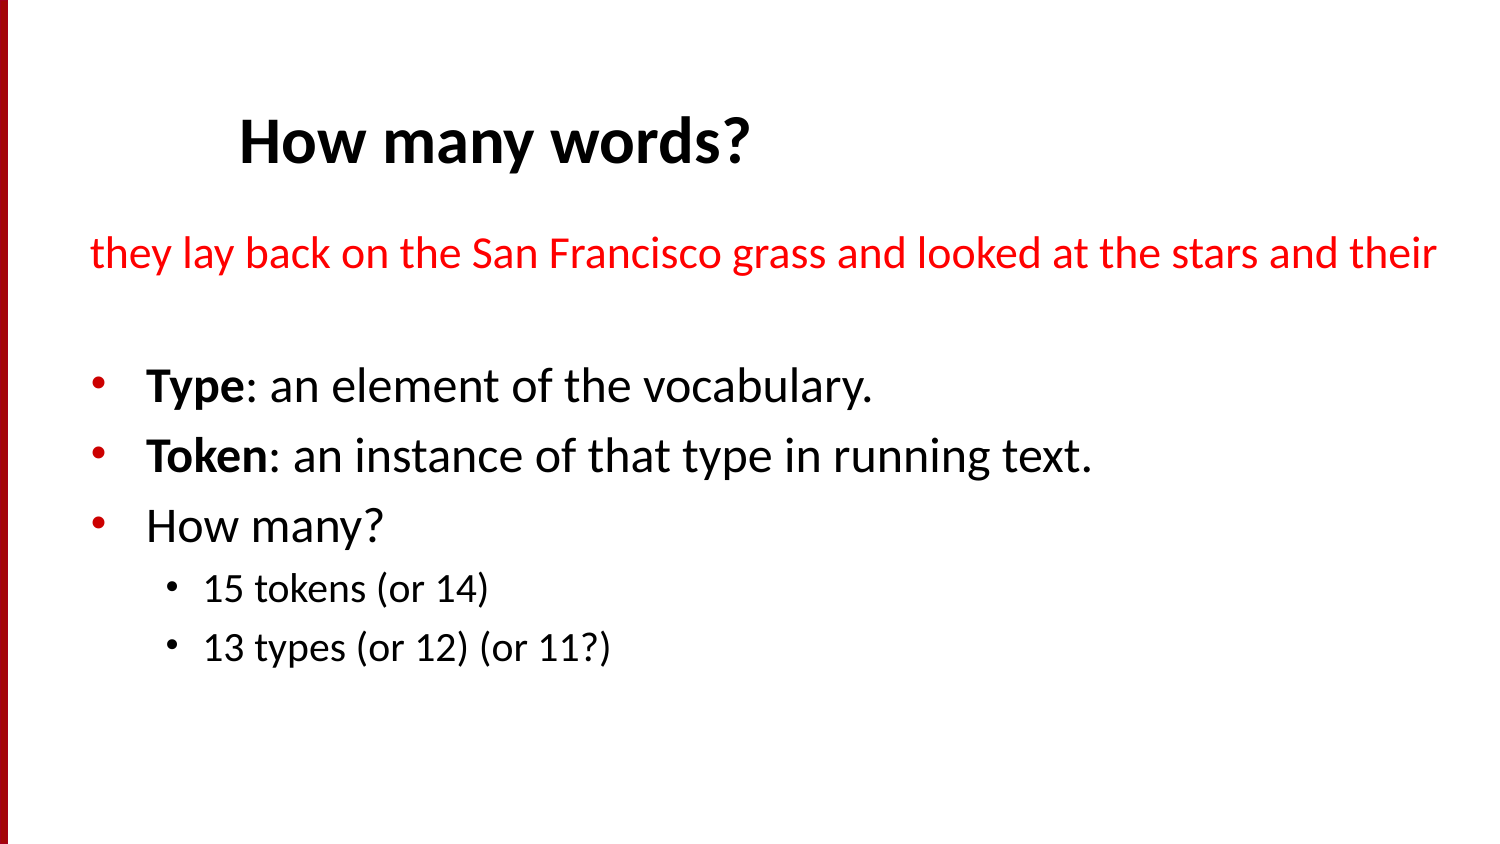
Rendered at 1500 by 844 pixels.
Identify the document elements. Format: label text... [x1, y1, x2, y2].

text_box How many words? [224, 62, 1450, 185]
text_box they lay back on the San Francisco grass and looked at the stars and their Type: an element of the vocabulary. Token: an instance of that type in running text. How many? 15 tokens (or 14) 13 types (or 12) (or 11?) [74, 215, 1475, 797]
